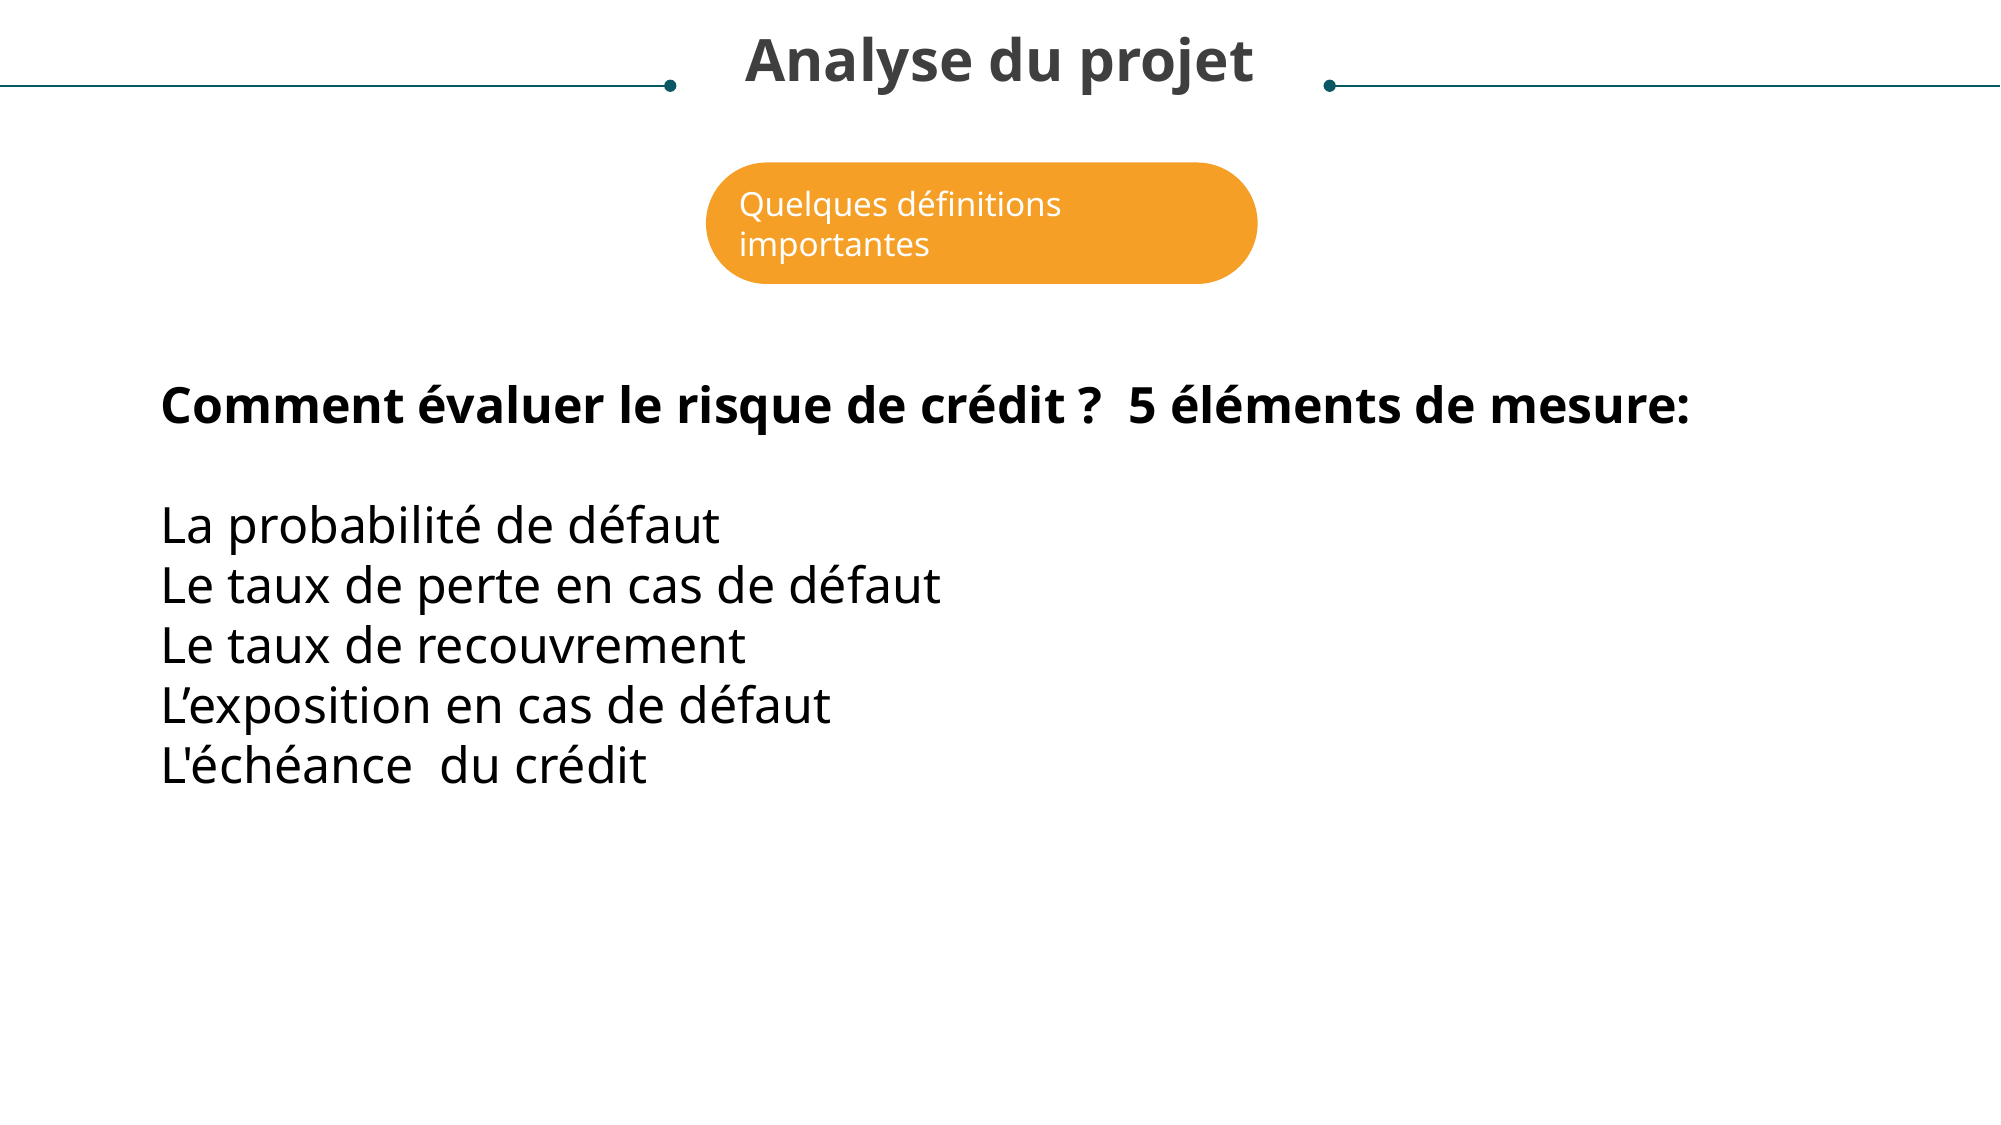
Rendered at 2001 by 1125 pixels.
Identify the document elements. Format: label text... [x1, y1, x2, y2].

text_box Analyse du projet [37, 31, 1963, 159]
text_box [1323, 376, 1387, 440]
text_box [968, 376, 1032, 440]
text_box Comment évaluer le risque de crédit ? 5 éléments de mesure: La probabilité de défaut Le taux de perte en cas de défaut Le taux de recouvrement L’exposition en cas de défaut L'échéance du crédit [145, 358, 1867, 1024]
text_box Quelques définitions importantes [705, 162, 1258, 284]
